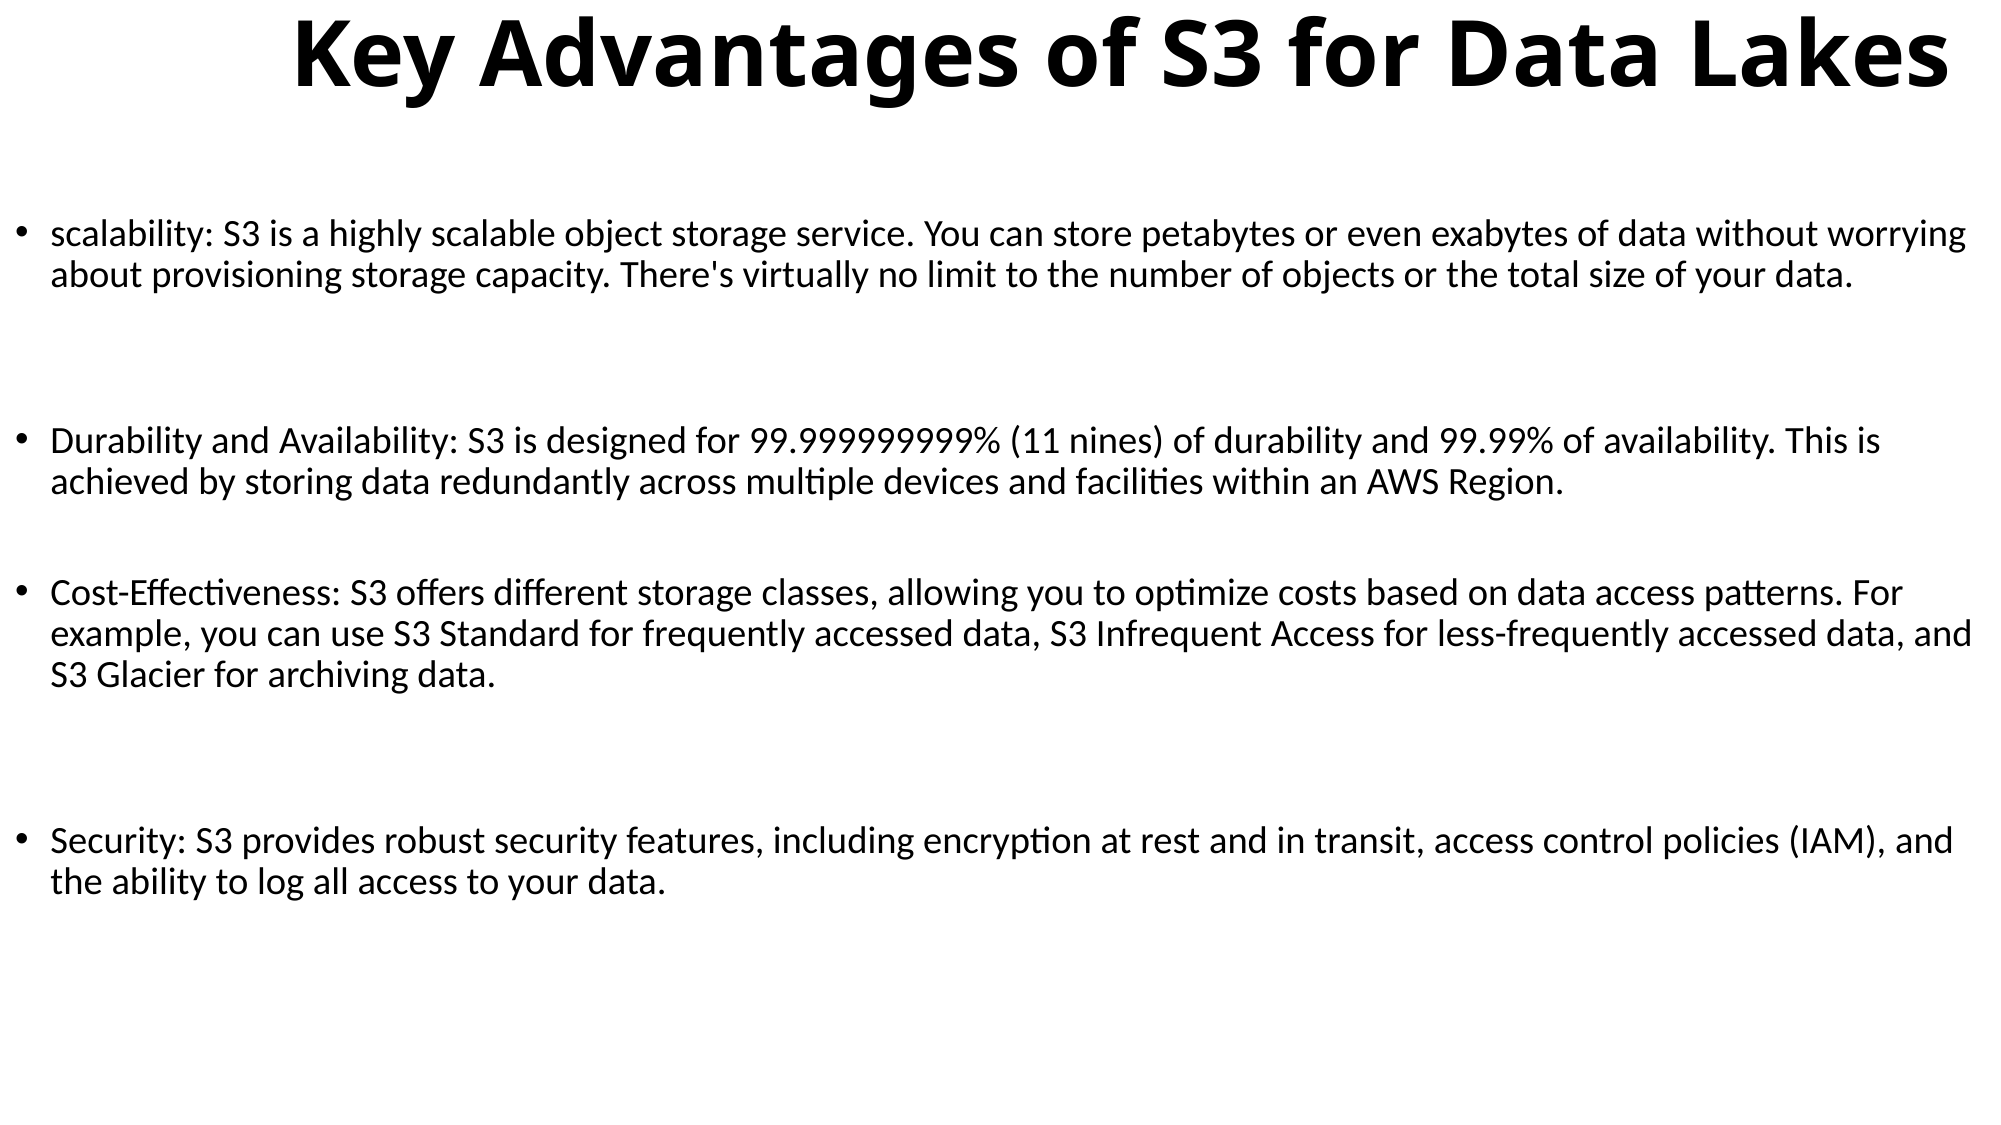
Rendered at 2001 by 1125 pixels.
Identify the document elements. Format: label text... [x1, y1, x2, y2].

title Key Advantages of S3 for Data Lakes [275, 3, 2000, 205]
list scalability: S3 is a highly scalable object storage service. You can store petabytes or even exabytes of data without worrying about provisioning storage capacity. There's virtually no limit to the number of objects or the total size of your data. Durability and Availability: S3 is designed for 99.999999999% (11 nines) of durability and 99.99% of availability. This is achieved by storing data redundantly across multiple devices and facilities within an AWS Region. Cost-Effectiveness: S3 offers different storage classes, allowing you to optimize costs based on data access patterns. For example, you can use S3 Standard for frequently accessed data, S3 Infrequent Access for less-frequently accessed data, and S3 Glacier for archiving data. Security: S3 provides robust security features, including encryption at rest and in transit, access control policies (IAM), and the ability to log all access to your data. [0, 205, 2000, 920]
